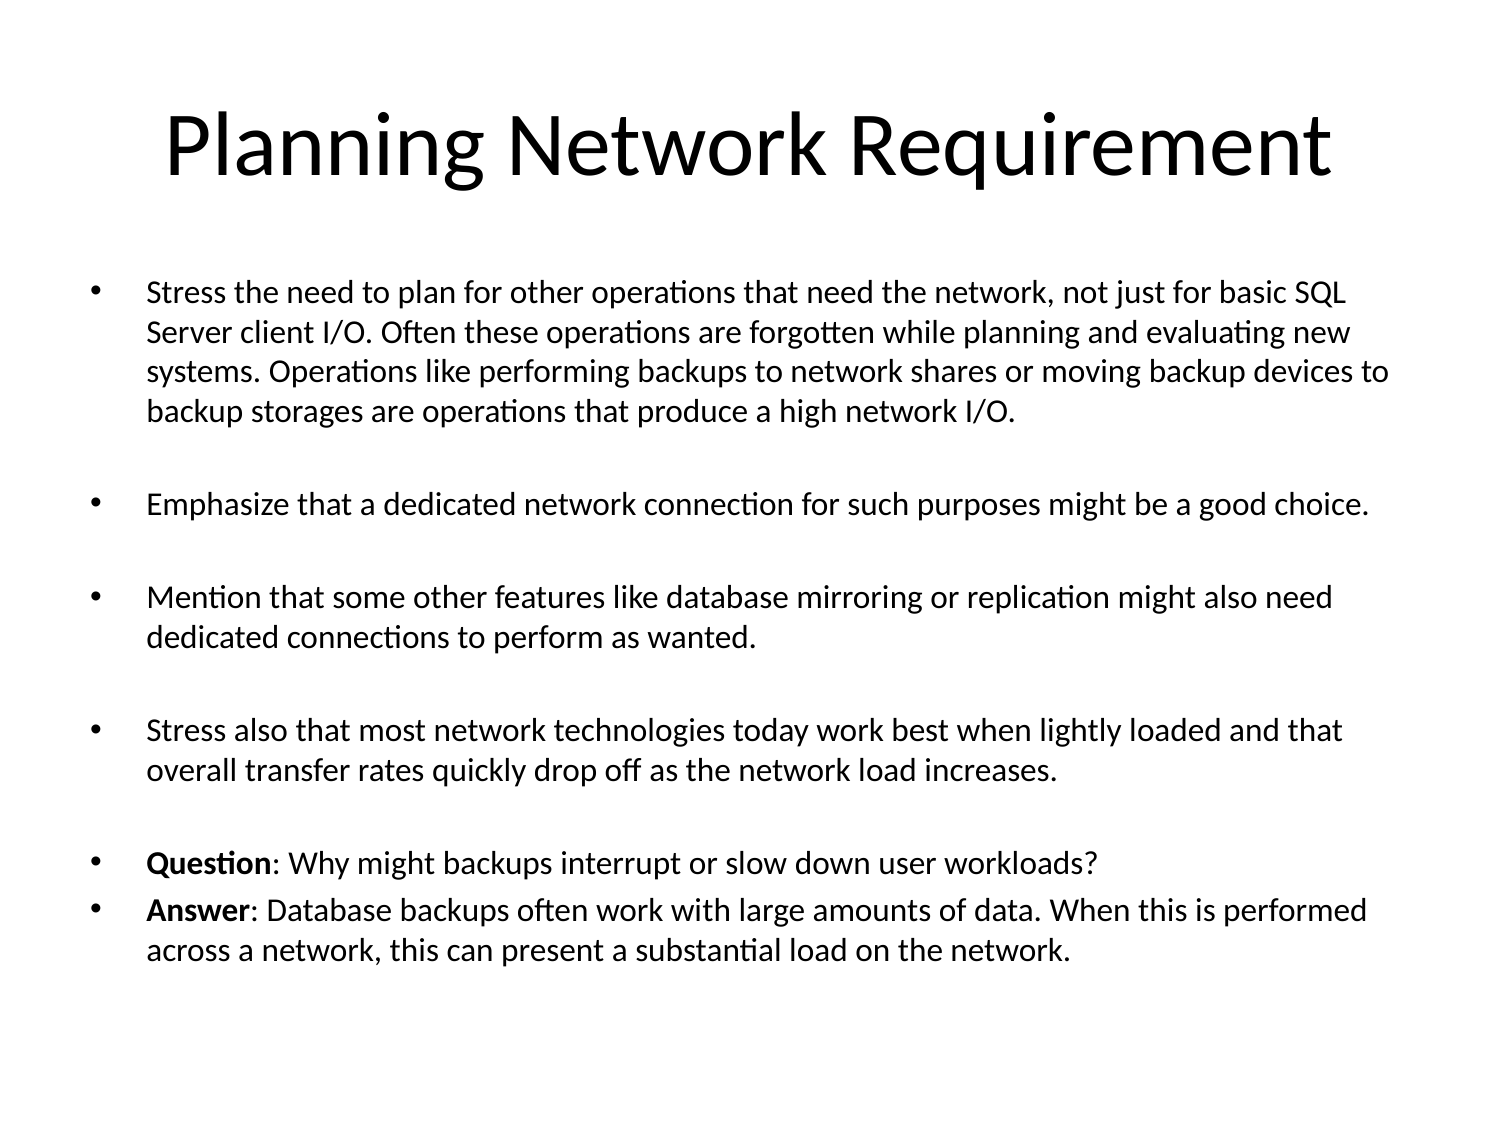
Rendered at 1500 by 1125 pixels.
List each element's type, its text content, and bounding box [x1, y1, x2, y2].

list Stress the need to plan for other operations that need the network, not just for basic SQL Server client I/O. Often these operations are forgotten while planning and evaluating new systems. Operations like performing backups to network shares or moving backup devices to backup storages are operations that produce a high network I/O. Emphasize that a dedicated network connection for such purposes might be a good choice. Mention that some other features like database mirroring or replication might also need dedicated connections to perform as wanted. Stress also that most network technologies today work best when lightly loaded and that overall transfer rates quickly drop off as the network load increases. Question: Why might backups interrupt or slow down user workloads? Answer: Database backups often work with large amounts of data. When this is performed across a network, this can present a substantial load on the network. [75, 262, 1425, 1005]
title Planning Network Requirement [75, 45, 1425, 233]
